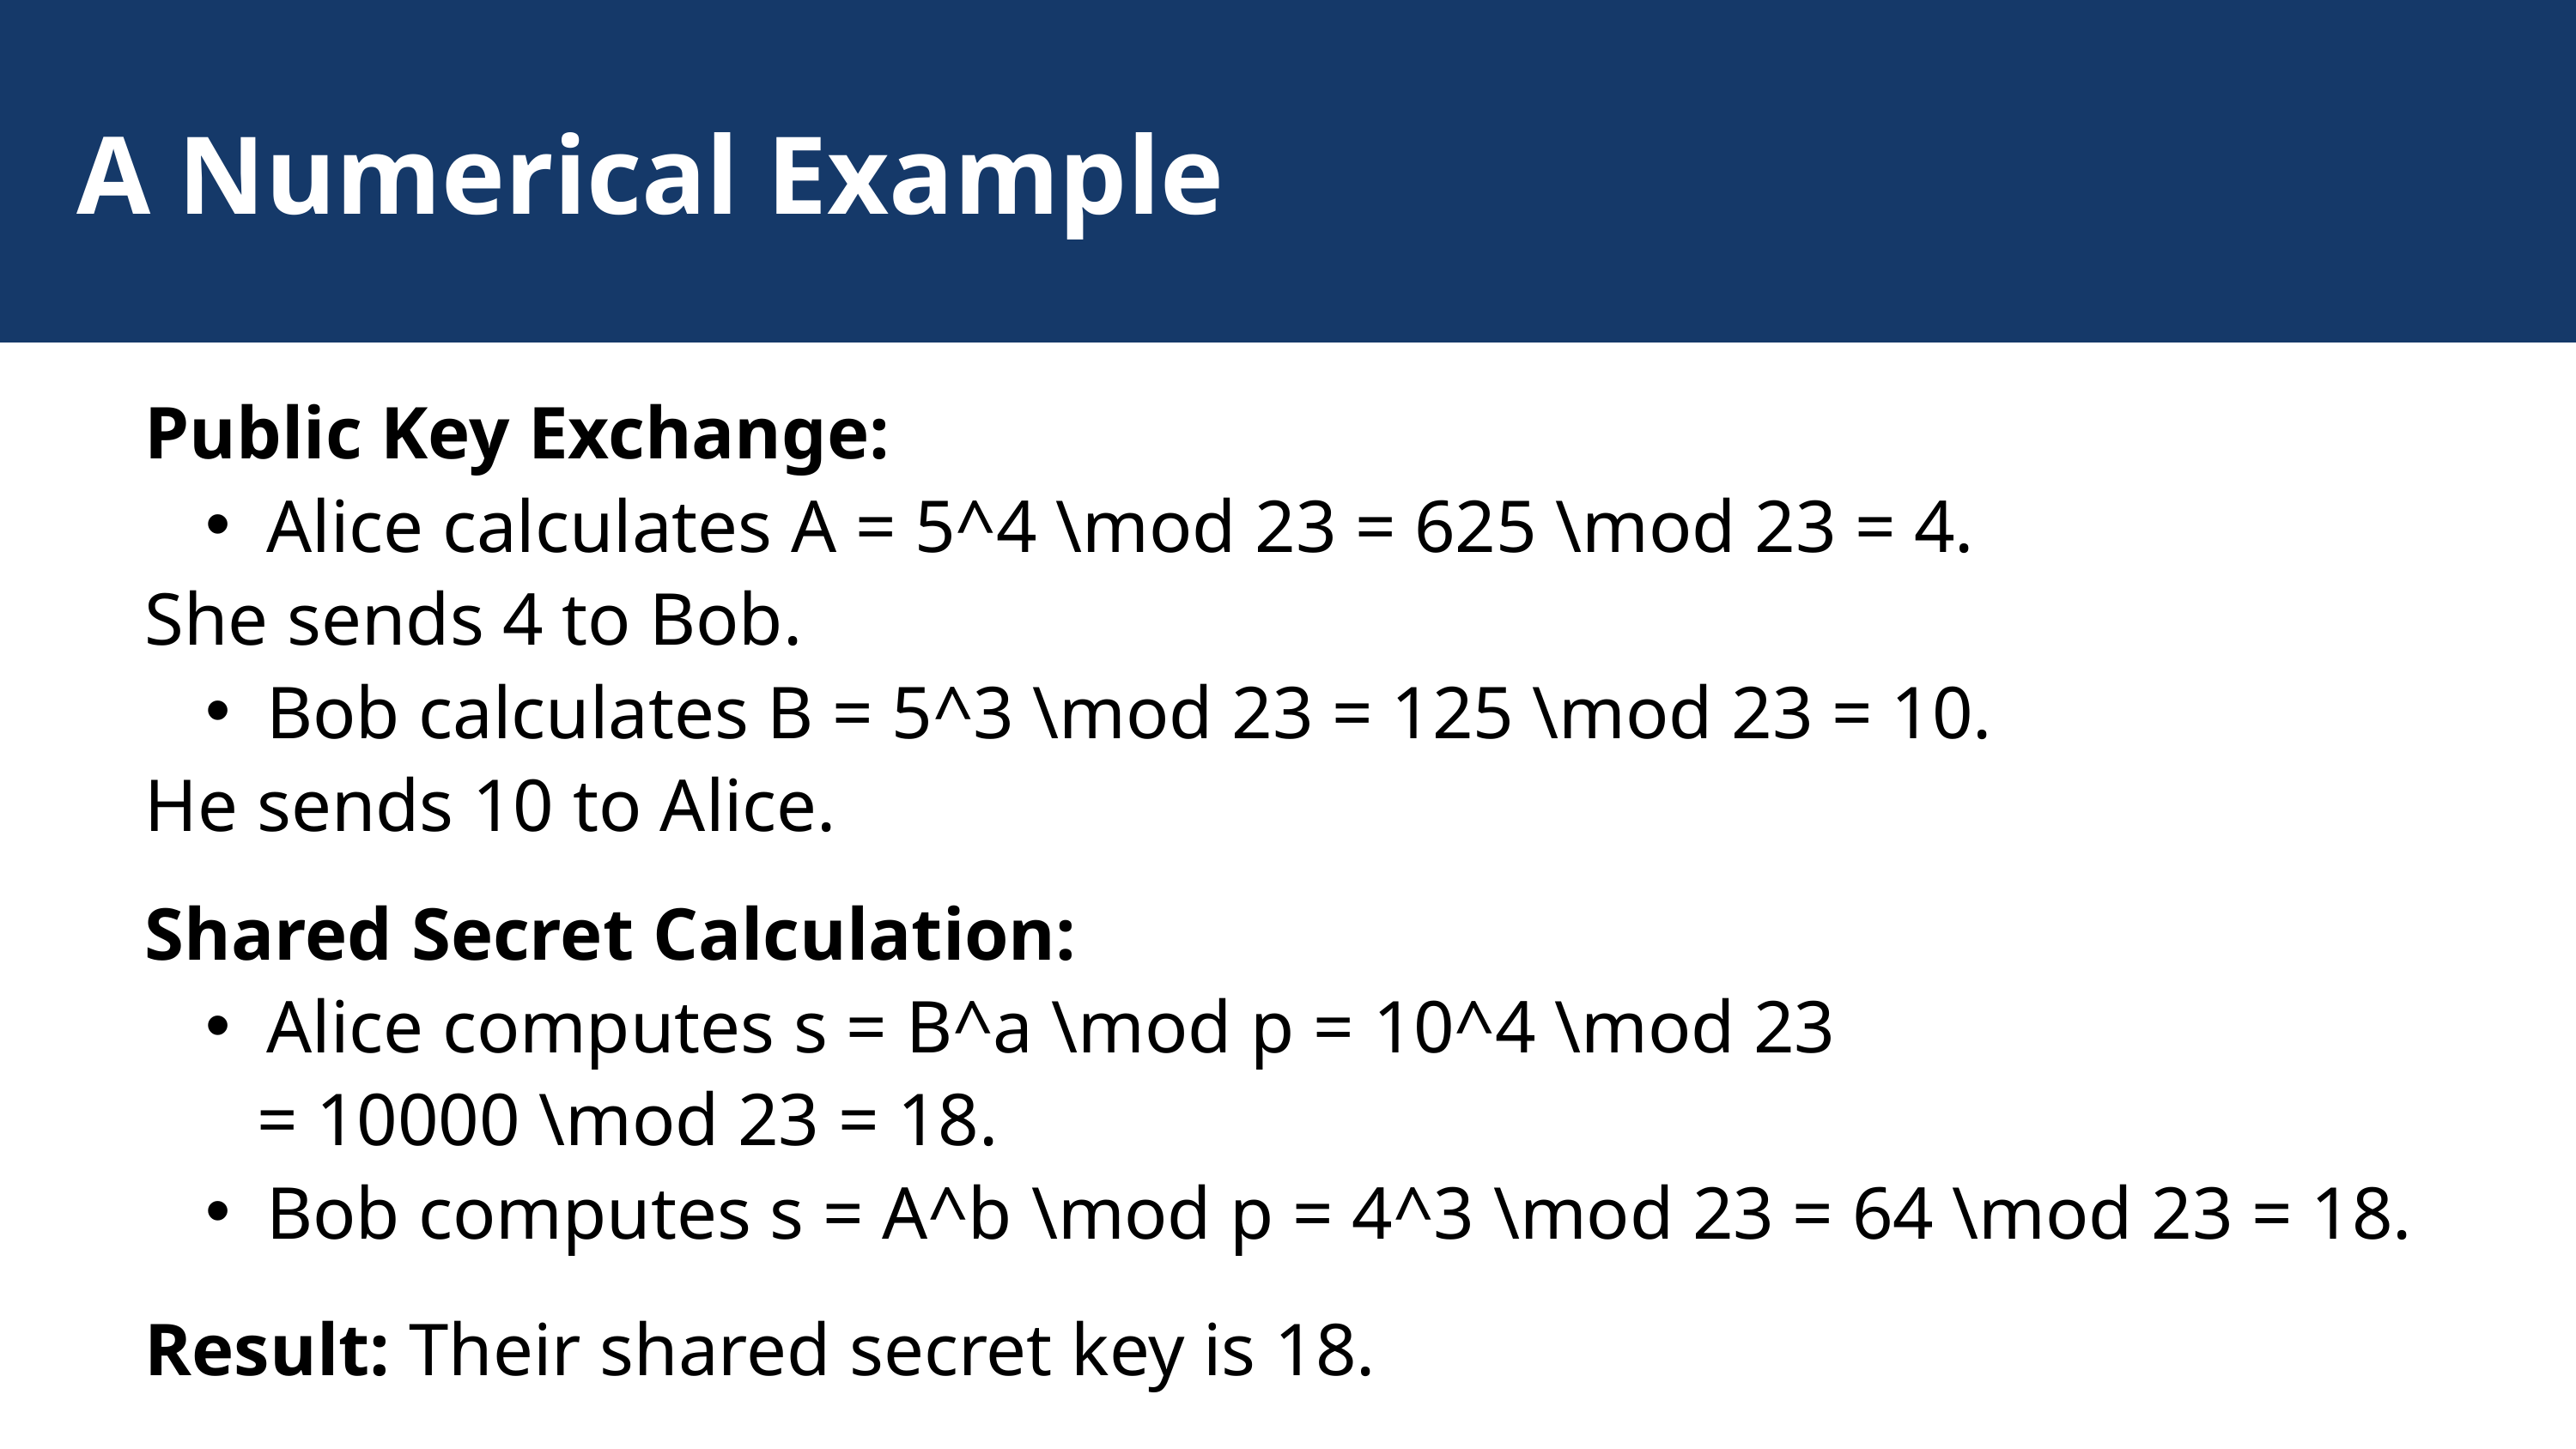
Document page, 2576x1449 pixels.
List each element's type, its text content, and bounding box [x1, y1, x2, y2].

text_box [0, 0, 2576, 343]
text_box Result: Their shared secret key is 18. [144, 1296, 2468, 1391]
text_box Public Key Exchange: Alice calculates A = 5^4 \mod 23 = 625 \mod 23 = 4. She sends 4 to Bob. Bob calculates B = 5^3 \mod 23 = 125 \mod 23 = 10. He sends 10 to Alice. [144, 380, 2468, 846]
text_box Shared Secret Calculation: Alice computes s = B^a \mod p = 10^4 \mod 23 = 10000 \mod 23 = 18. Bob computes s = A^b \mod p = 4^3 \mod 23 = 64 \mod 23 = 18. [144, 881, 2468, 1253]
